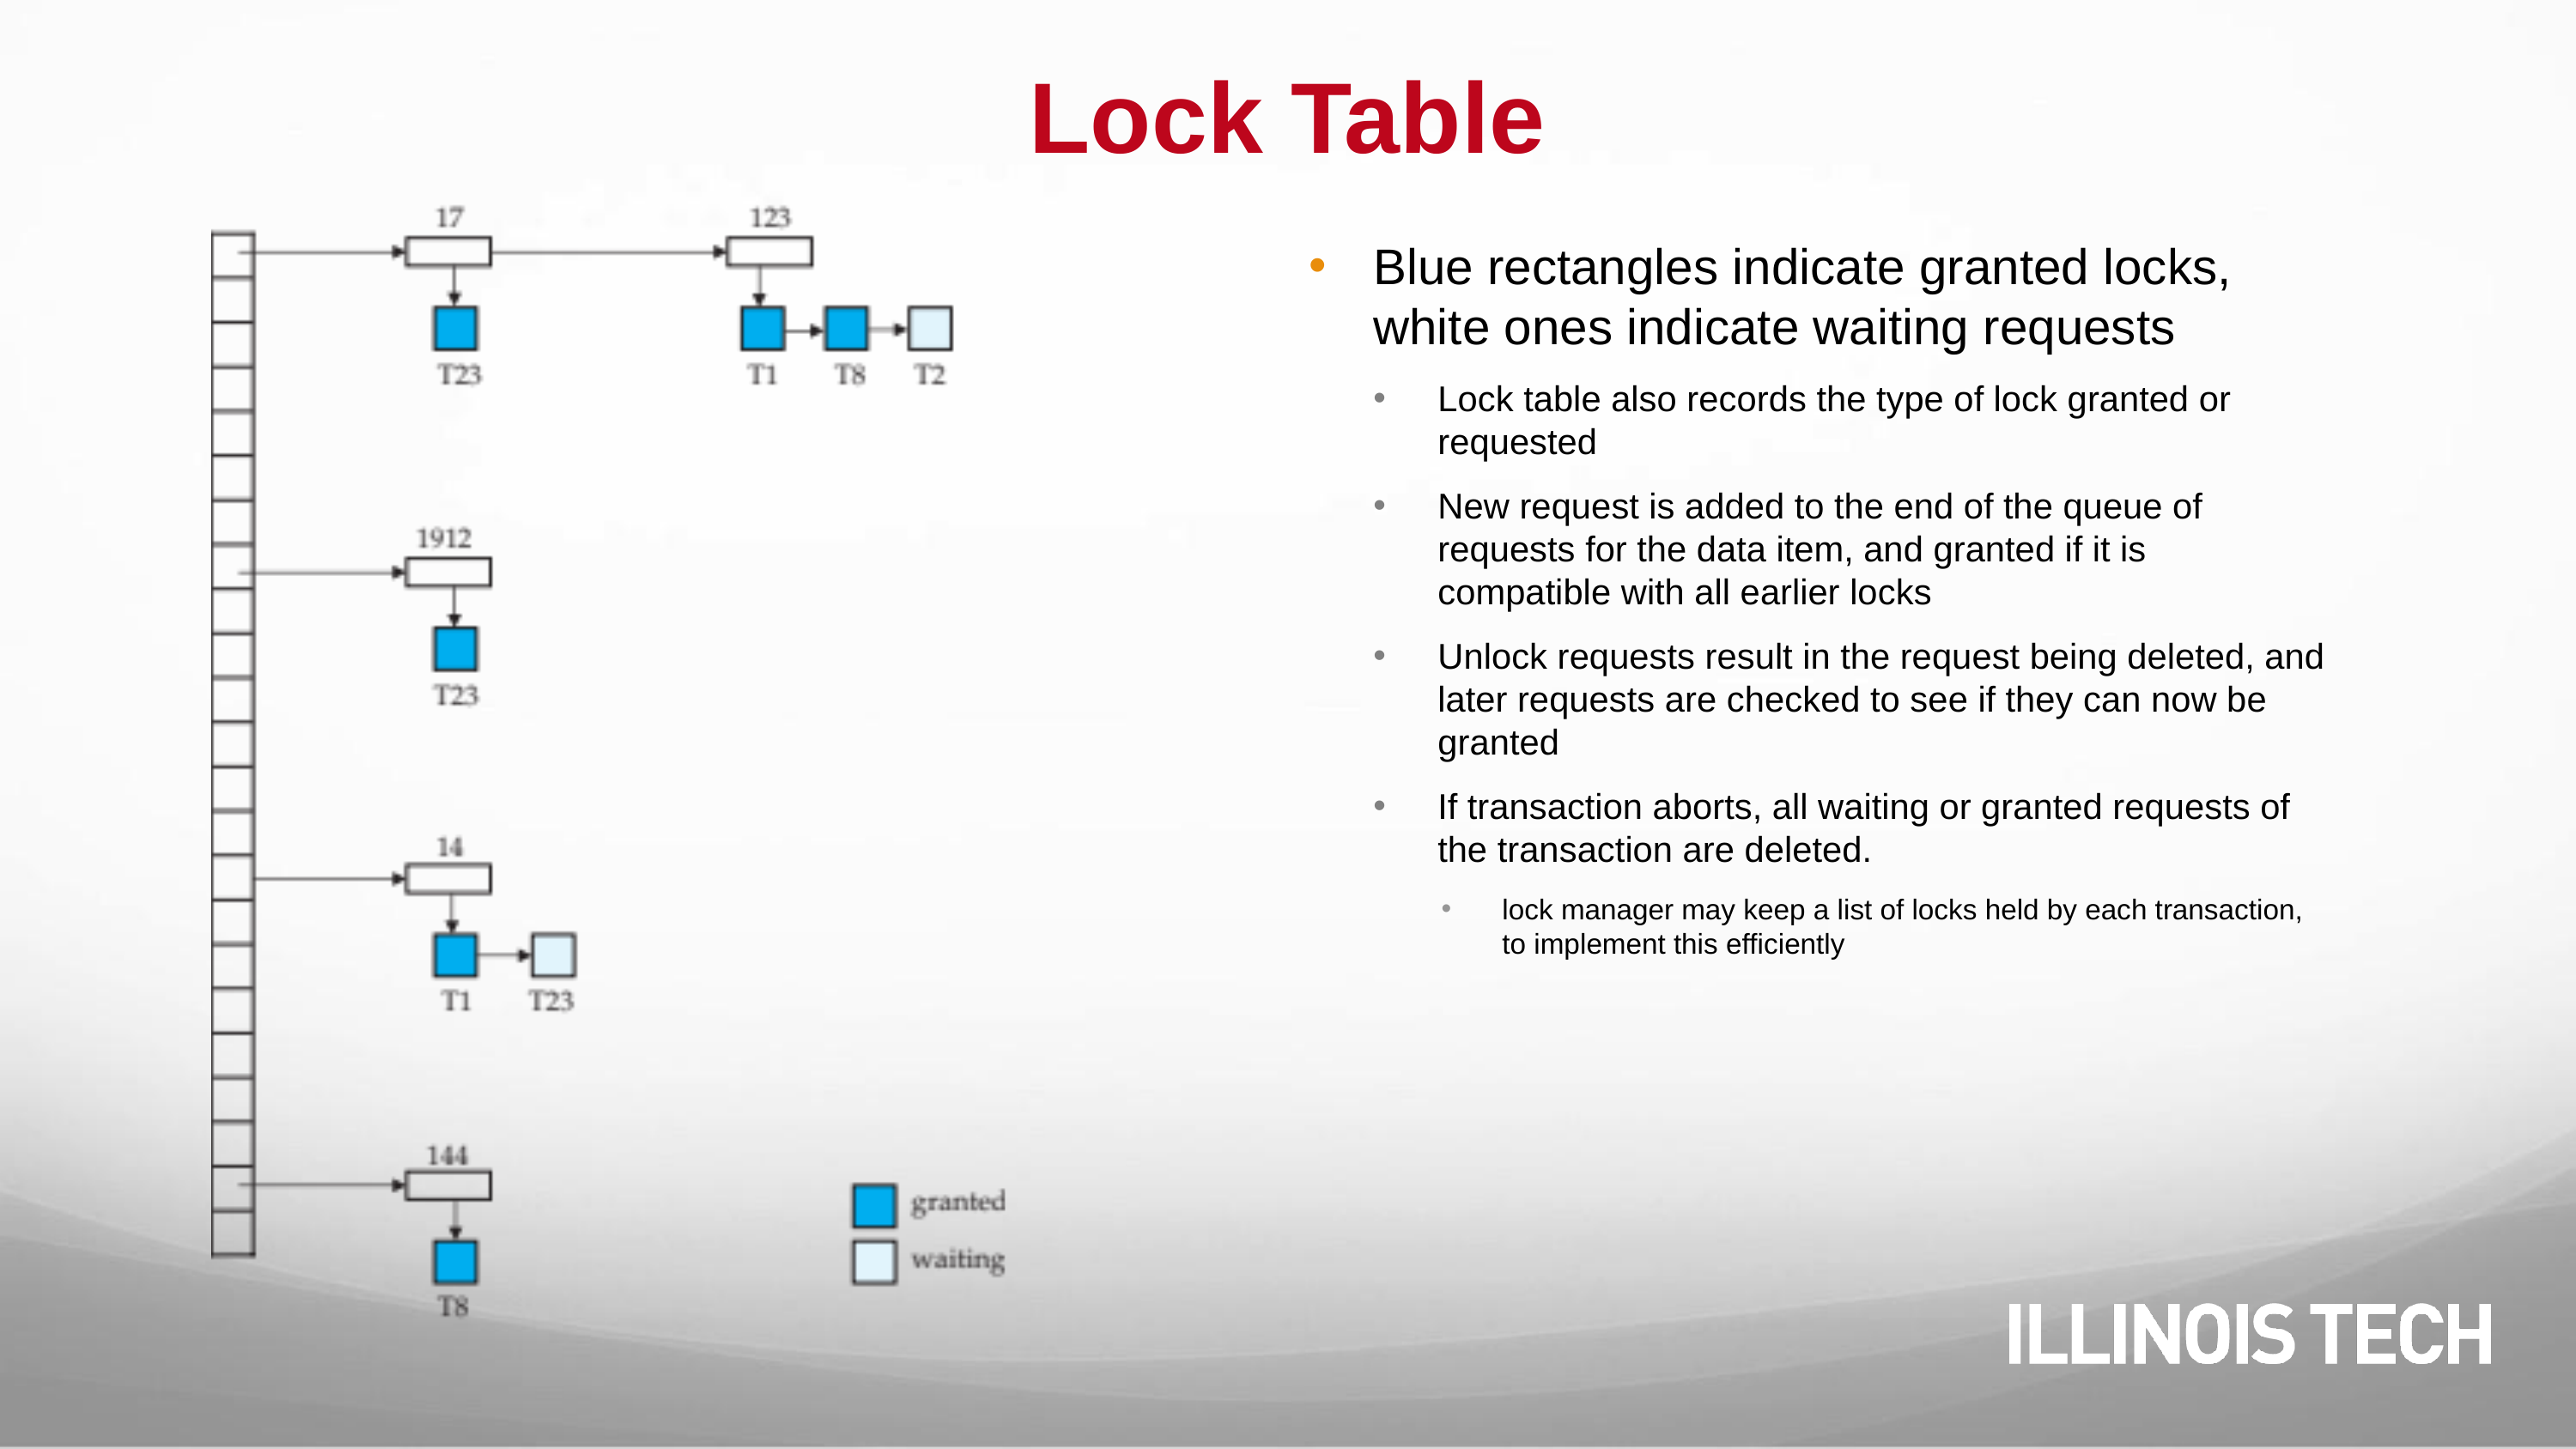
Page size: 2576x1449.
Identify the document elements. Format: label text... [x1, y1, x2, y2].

picture [0, 0, 2576, 1449]
title Lock Table [155, 22, 2421, 180]
list Blue rectangles indicate granted locks, white ones indicate waiting requests Lock table also records the type of lock granted or requested New request is added to the end of the queue of requests for the data item, and granted if it is compatible with all earlier locks Unlock requests result in the request being deleted, and later requests are checked to see if they can now be granted If transaction aborts, all waiting or granted requests of the transaction are deleted. lock manager may keep a list of locks held by each transaction, to implement this efficiently [1296, 227, 2340, 1320]
